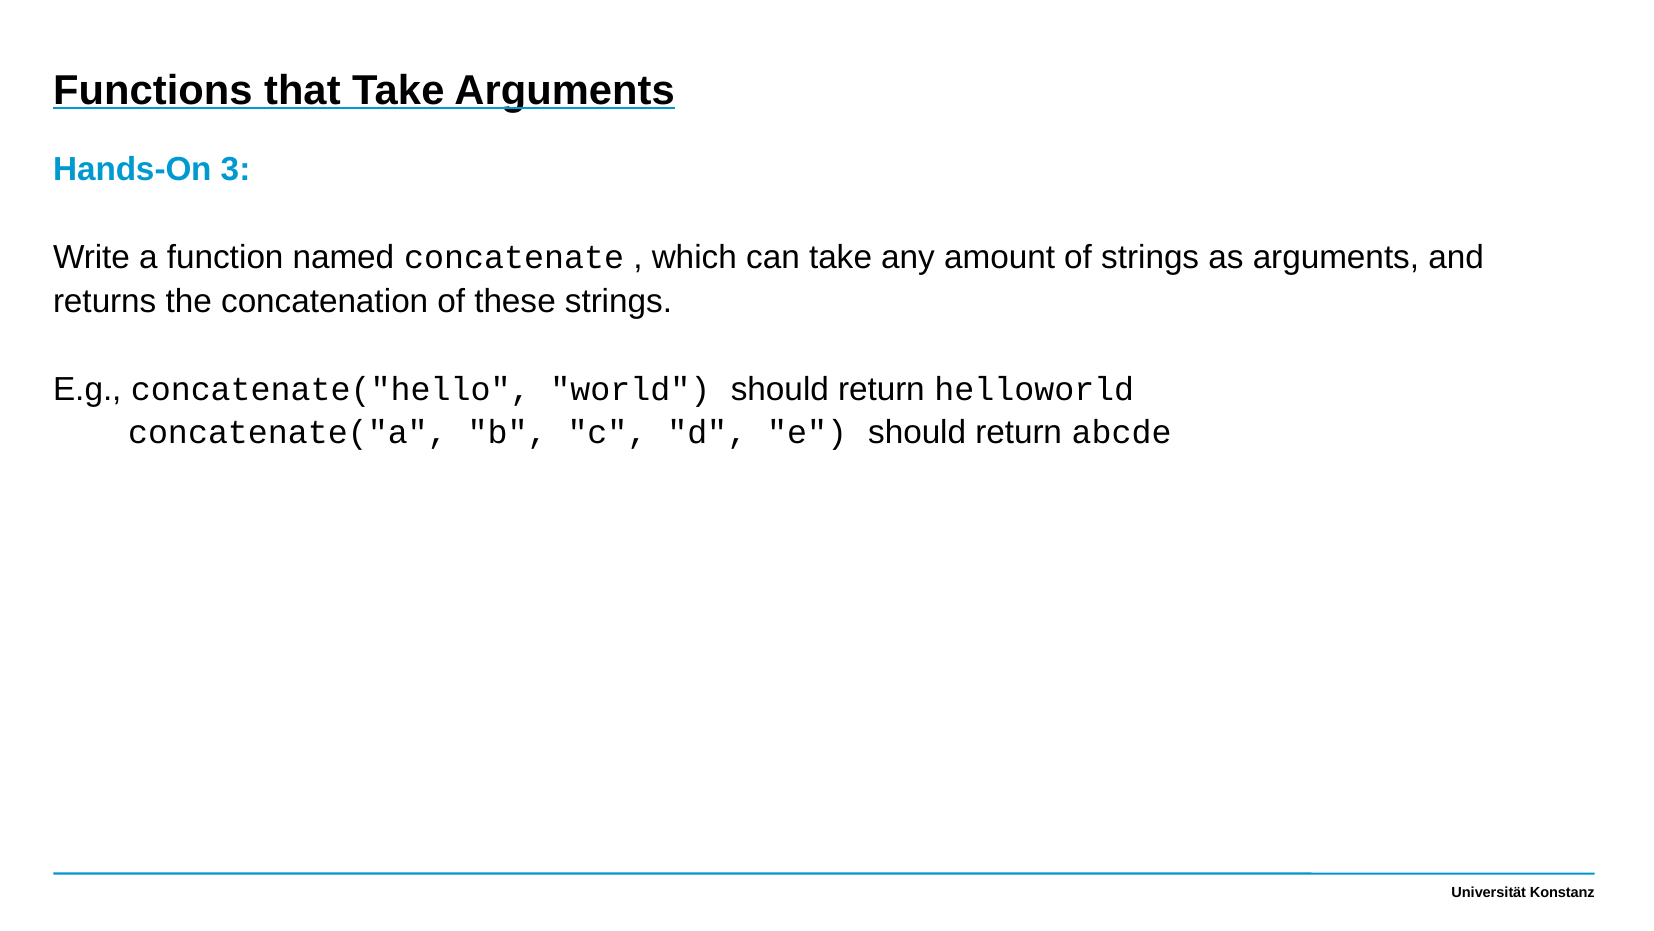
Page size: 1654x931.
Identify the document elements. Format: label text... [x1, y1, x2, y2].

text_box Functions that Take Arguments [53, 66, 1093, 143]
text_box Hands-On 3: Write a function named concatenate , which can take any amount of strings as arguments, and returns the concatenation of these strings. E.g., concatenate("hello", "world") should return helloworld concatenate("a", "b", "c", "d", "e") should return abcde [53, 143, 1497, 758]
